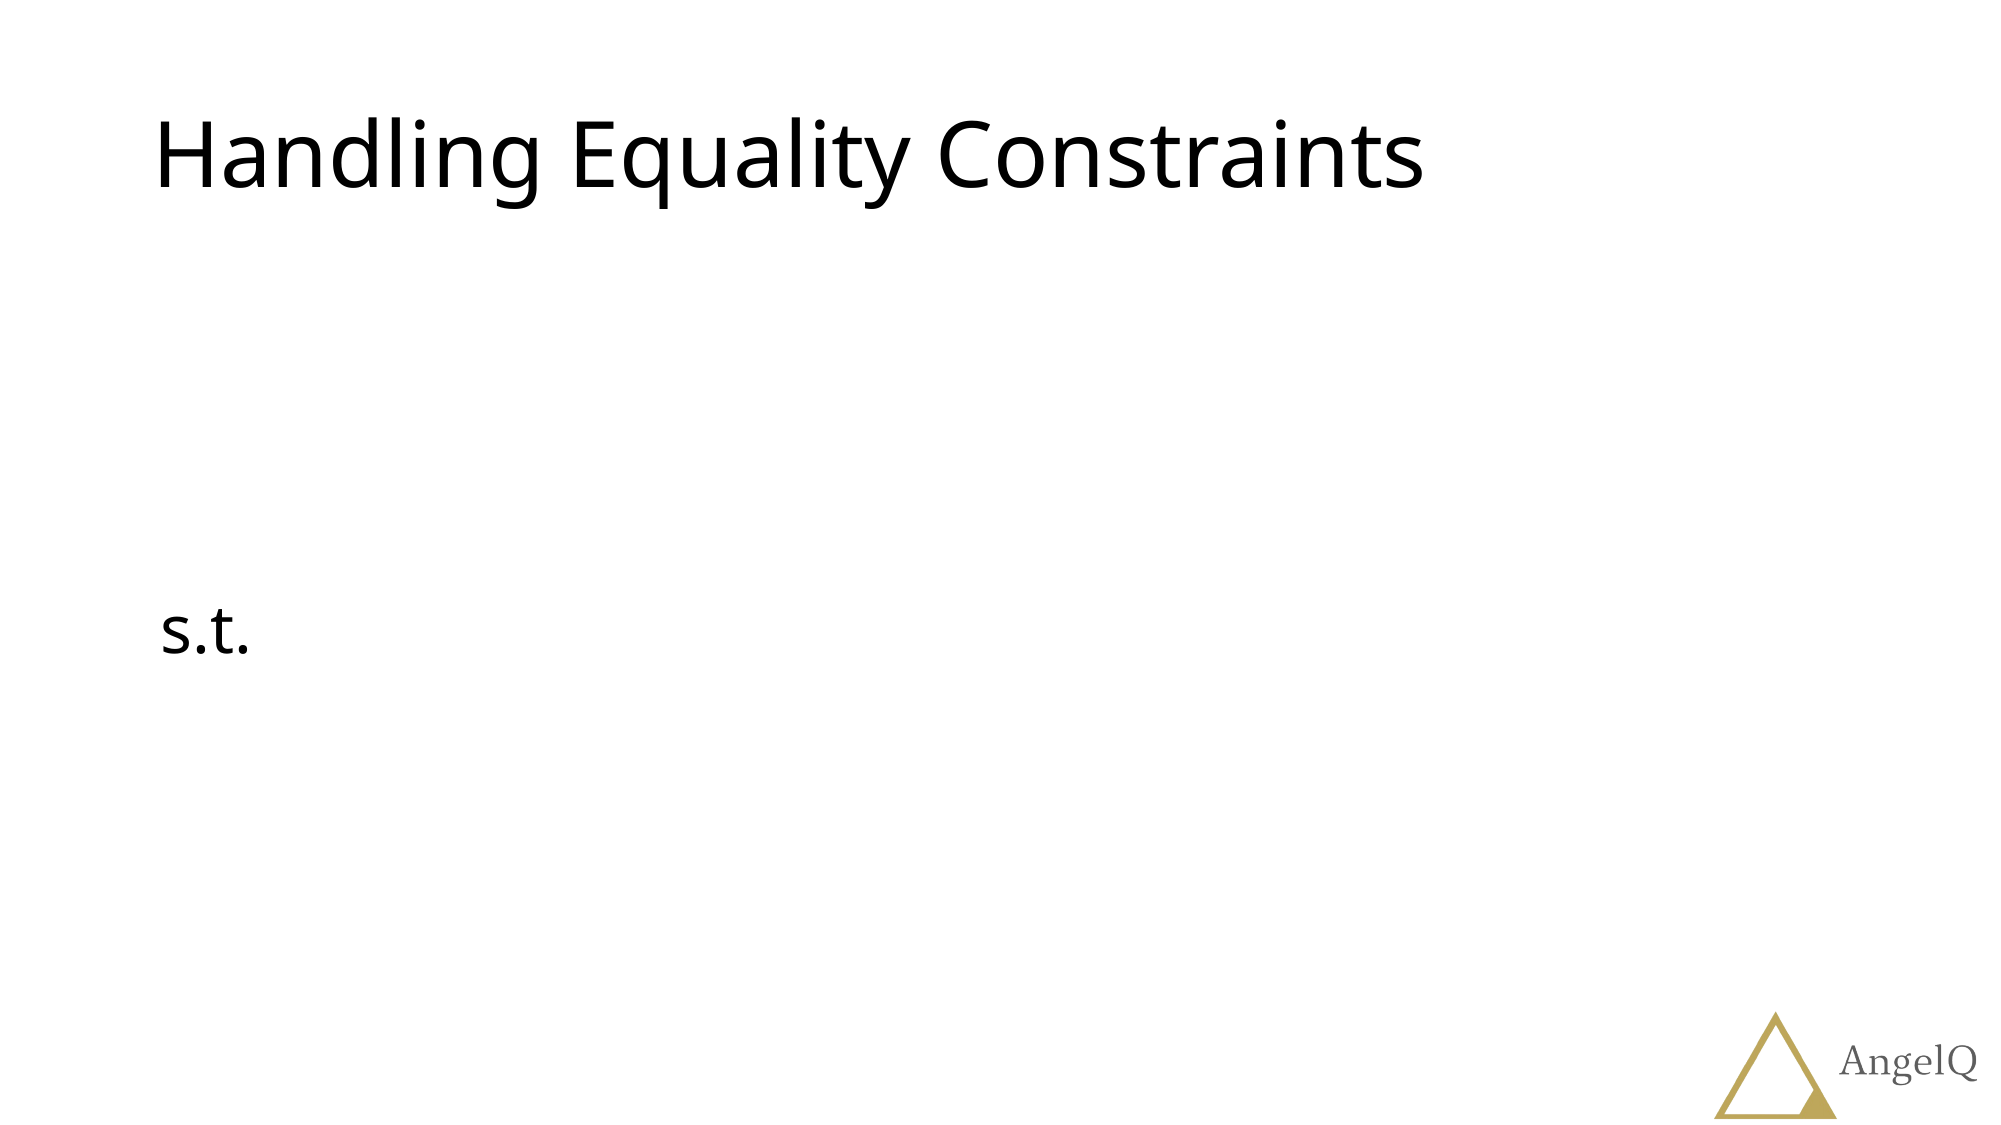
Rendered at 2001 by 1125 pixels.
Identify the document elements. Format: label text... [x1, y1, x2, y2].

picture [1690, 910, 2000, 1125]
title Handling Equality Constraints [137, 59, 1863, 255]
